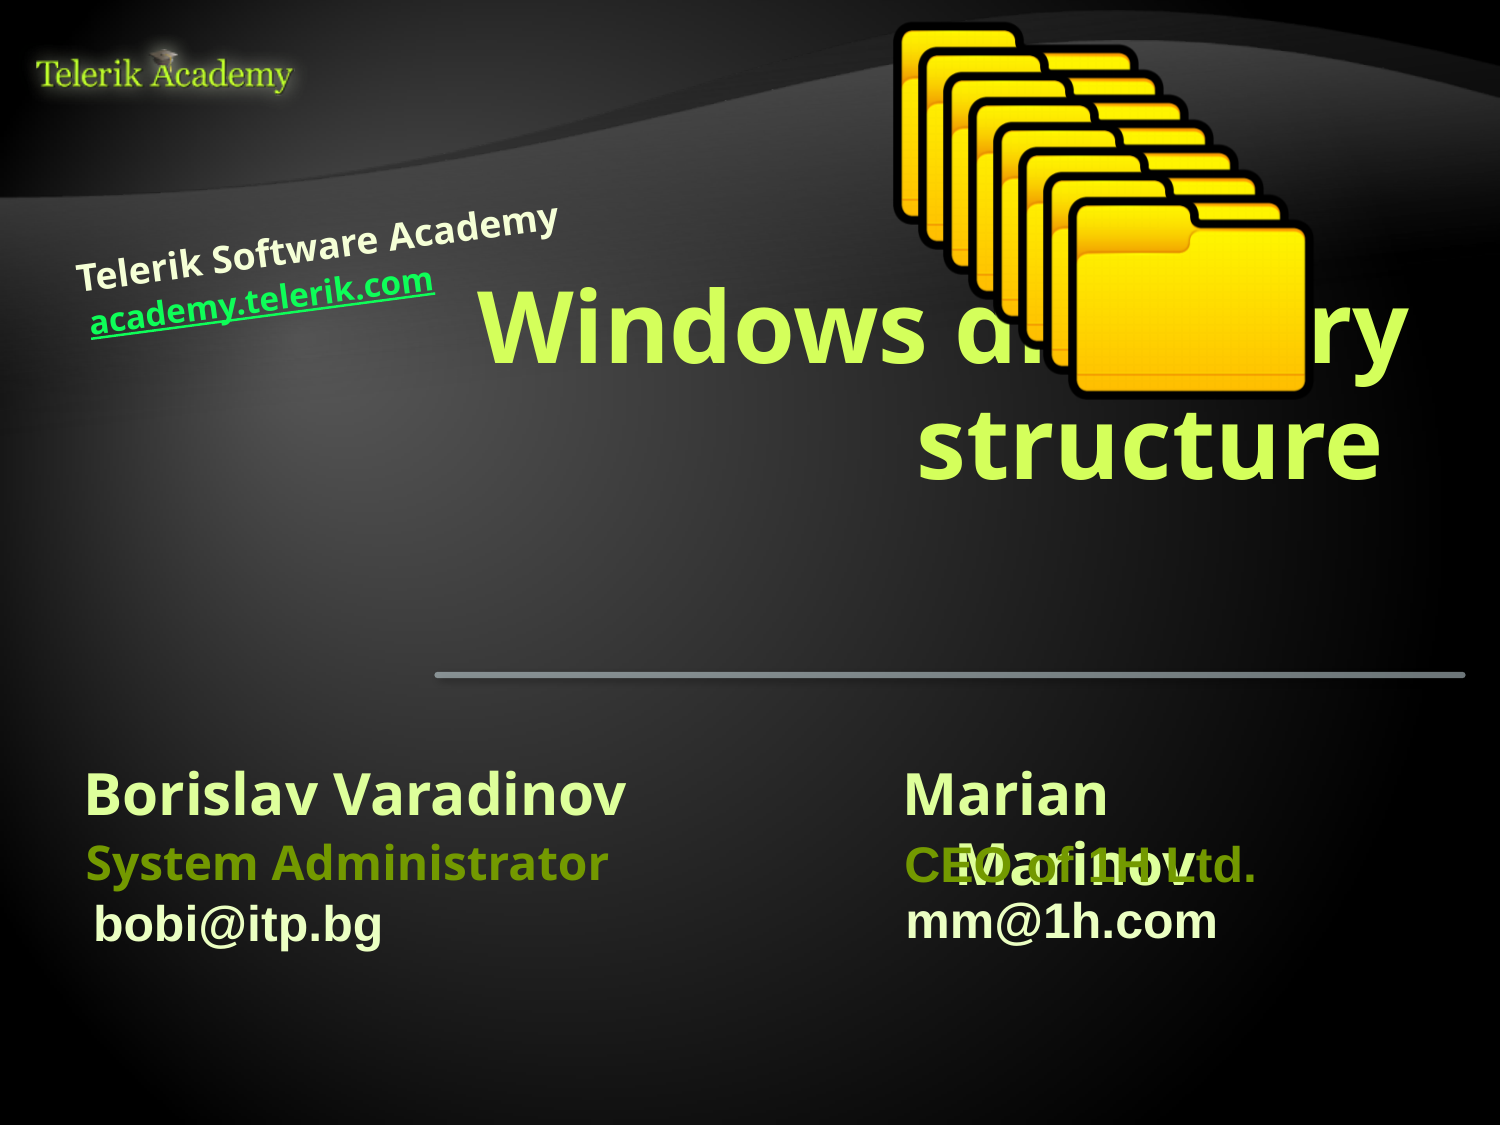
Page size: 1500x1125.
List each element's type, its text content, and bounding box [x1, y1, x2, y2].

list Borislav Varadinov [68, 750, 701, 838]
list Telerik Software Academy [57, 167, 684, 310]
list bobi@itp.bg [78, 884, 709, 961]
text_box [887, 0, 1320, 429]
text_box mm@1h.com [890, 881, 1234, 957]
picture [0, 0, 1500, 1125]
title Windows directory structure [75, 249, 1425, 500]
list academy.telerik.com [70, 214, 698, 352]
list System Administrator [70, 825, 701, 901]
text_box Marian Marinov [887, 749, 1357, 905]
text_box CEO of 1H Ltd. [889, 824, 1320, 900]
